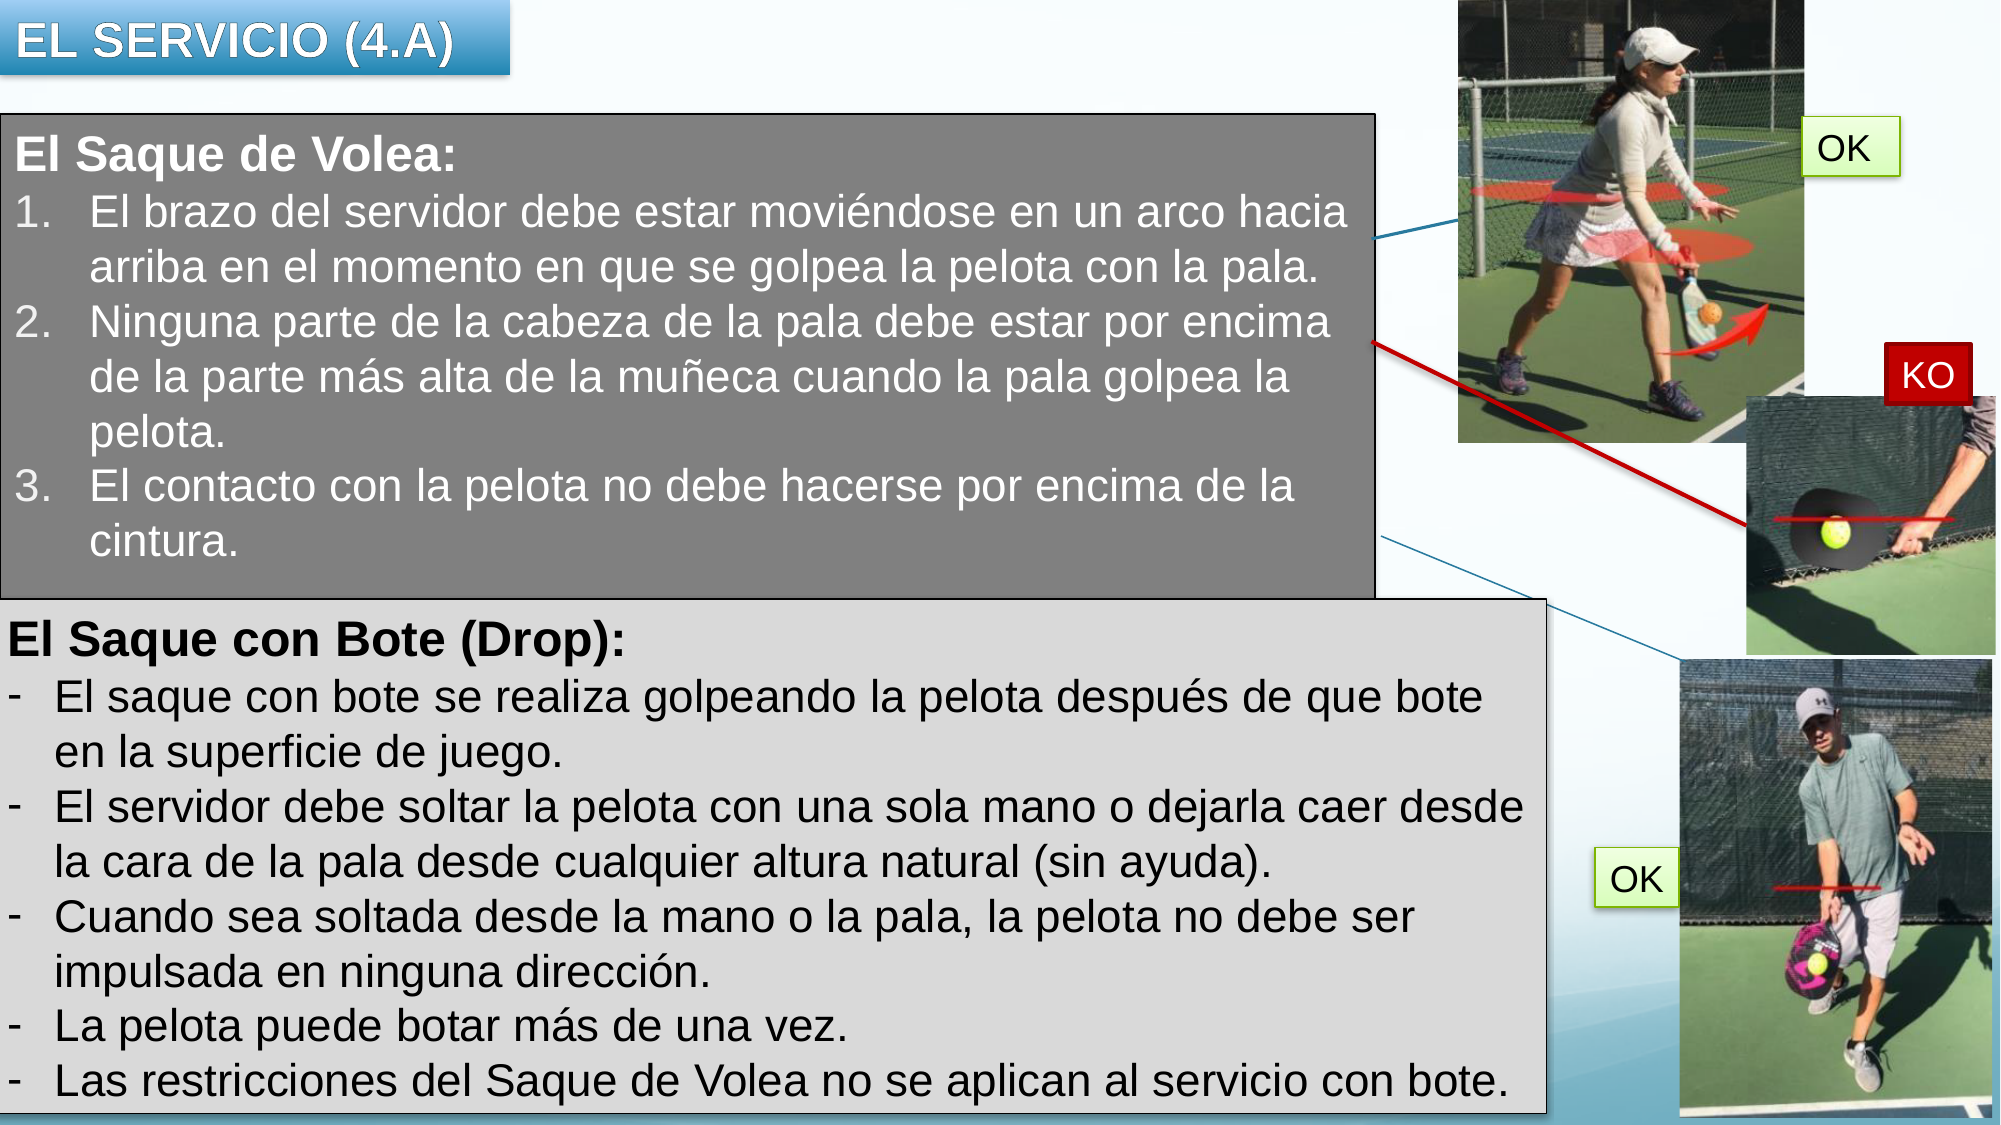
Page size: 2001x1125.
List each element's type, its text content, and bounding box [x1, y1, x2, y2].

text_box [1371, 341, 1747, 526]
text_box El Saque con Bote (Drop): El saque con bote se realiza golpeando la pelota después de que bote en la superficie de juego. El servidor debe soltar la pelota con una sola mano o dejarla caer desde la cara de la pala desde cualquier altura natural (sin ayuda). Cuando sea soltada desde la mano o la pala, la pelota no debe ser impulsada en ninguna dirección. La pelota puede botar más de una vez. Las restricciones del Saque de Volea no se aplican al servicio con bote. [0, 598, 1547, 1114]
text_box El Saque de Volea: El brazo del servidor debe estar moviéndose en un arco hacia arriba en el momento en que se golpea la pelota con la pala. Ninguna parte de la cabeza de la pala debe estar por encima de la parte más alta de la muñeca cuando la pala golpea la pelota. El contacto con la pelota no debe hacerse por encima de la cintura. [0, 113, 1376, 596]
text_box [1371, 219, 1459, 240]
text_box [1380, 535, 1686, 662]
text_box KO [1884, 342, 1973, 395]
text_box OK [1594, 847, 1674, 908]
picture [0, 0, 2001, 1125]
text_box OK [1808, 116, 1901, 177]
text_box EL SERVICIO (4.A) [0, 0, 510, 75]
